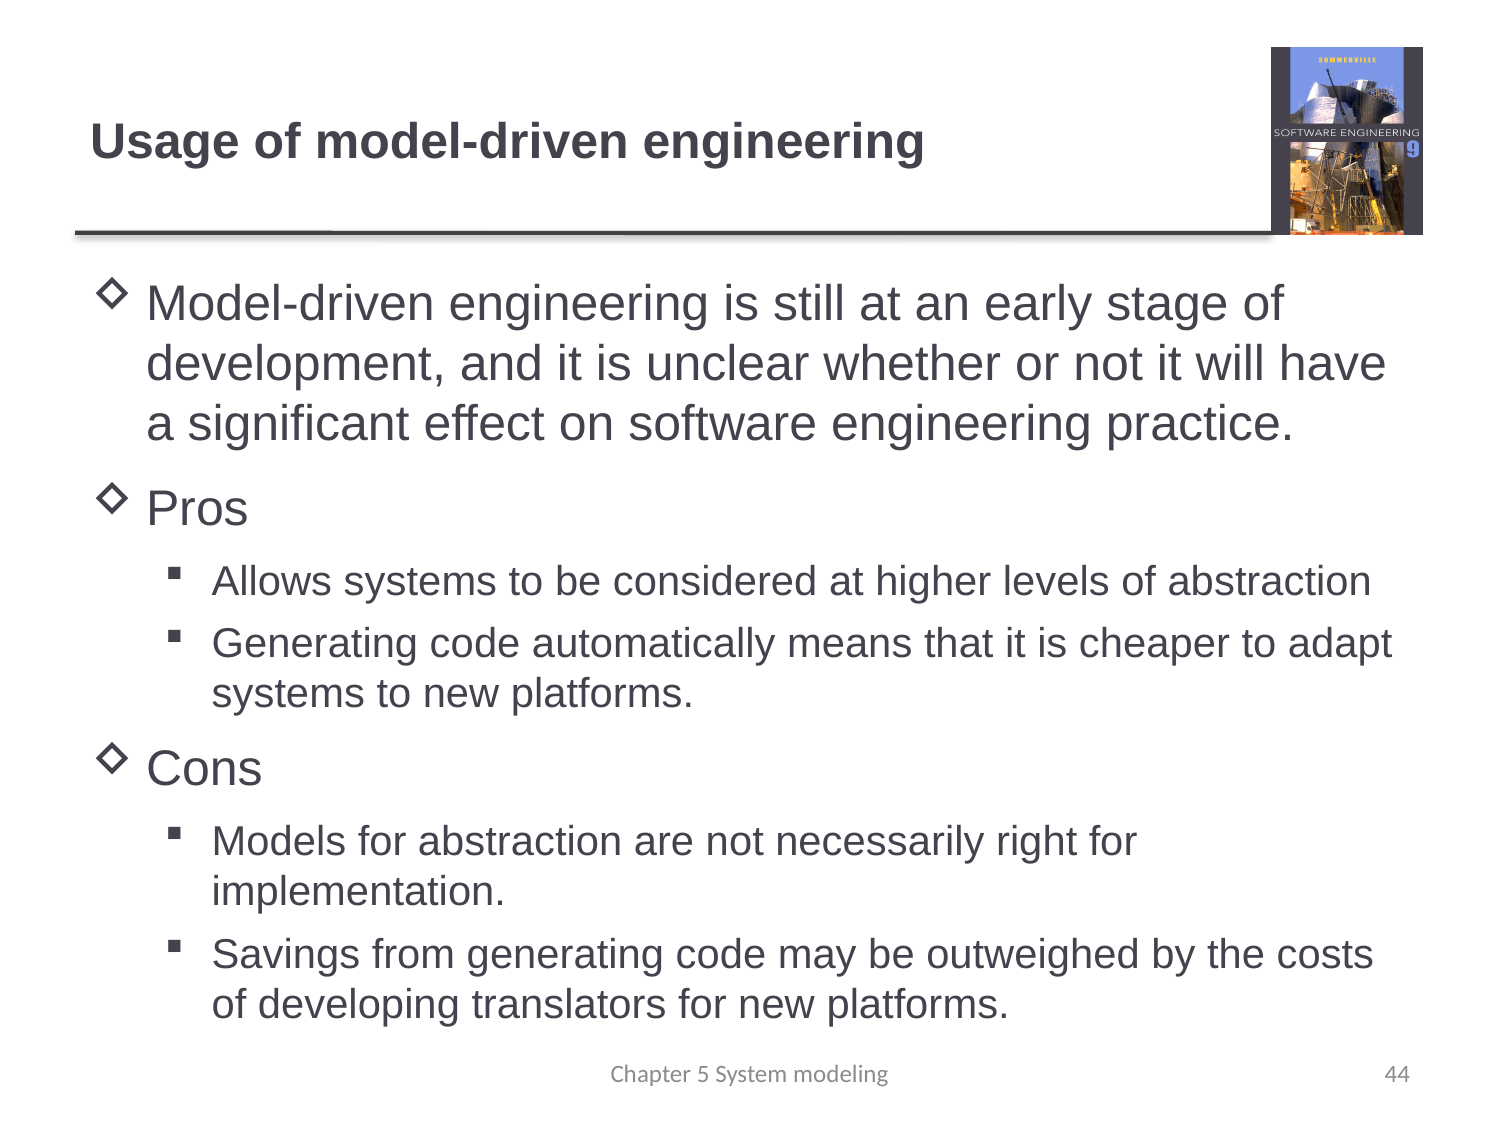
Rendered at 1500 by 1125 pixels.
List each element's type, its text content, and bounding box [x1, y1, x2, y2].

list Model-driven engineering is still at an early stage of development, and it is unclear whether or not it will have a significant effect on software engineering practice. Pros Allows systems to be considered at higher levels of abstraction Generating code automatically means that it is cheaper to adapt systems to new platforms. Cons Models for abstraction are not necessarily right for implementation. Savings from generating code may be outweighed by the costs of developing translators for new platforms. [75, 262, 1425, 1005]
slide_number 44 [1074, 1042, 1425, 1103]
footer Chapter 5 System modeling [512, 1042, 988, 1103]
picture [1272, 47, 1423, 235]
title Usage of model-driven engineering [74, 44, 1272, 233]
